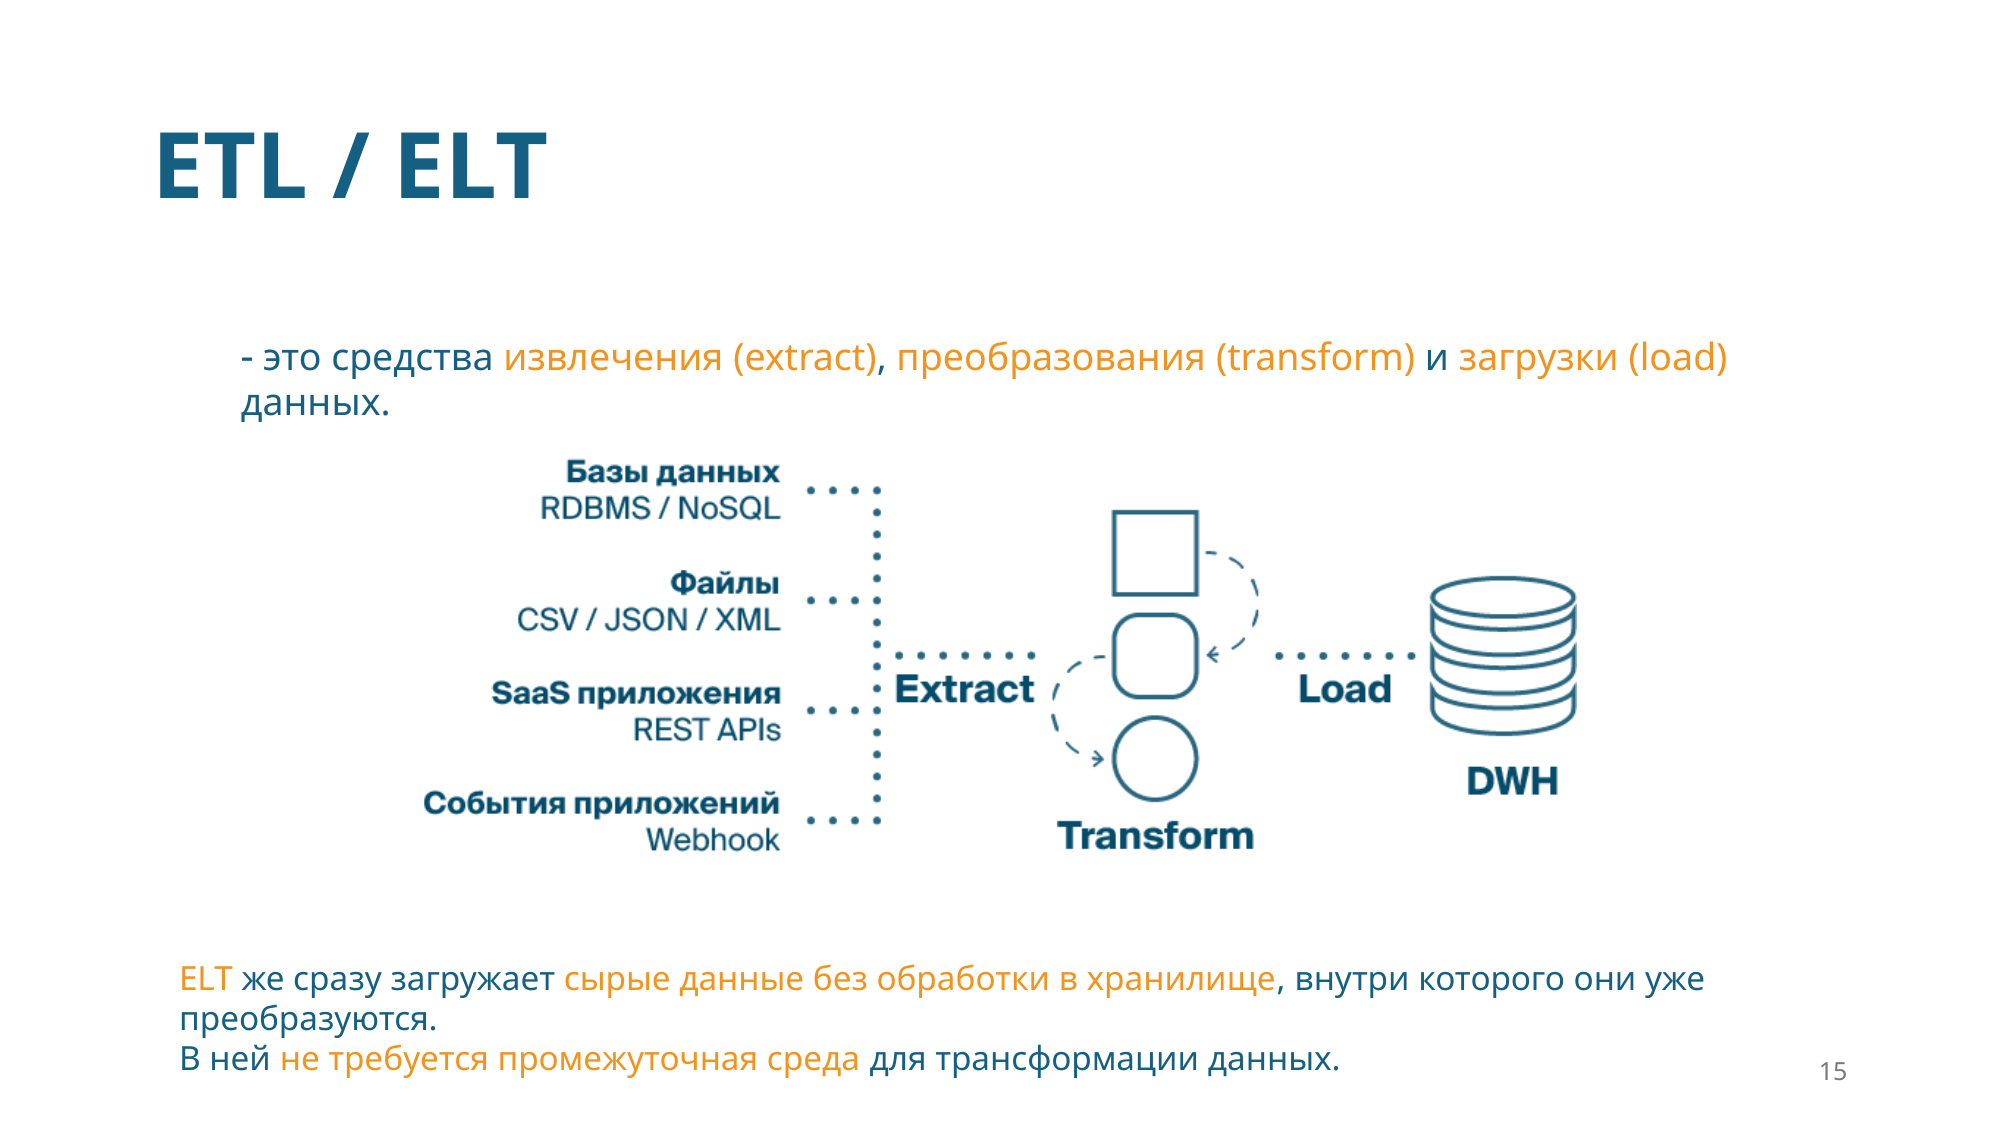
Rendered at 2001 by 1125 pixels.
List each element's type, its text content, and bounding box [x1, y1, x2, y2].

title ETL / ELT [137, 59, 1863, 278]
picture [423, 455, 1577, 878]
text_box  это средства извлечения (extract), преобразования (transform) и загрузки (load) данных. [226, 325, 1774, 431]
text_box ELT же сразу загружает сырые данные без обработки в хранилище, внутри которого они уже преобразуются. В ней не требуется промежуточная среда для трансформации данных. [164, 949, 1836, 1085]
slide_number 15 [1412, 1042, 1863, 1103]
